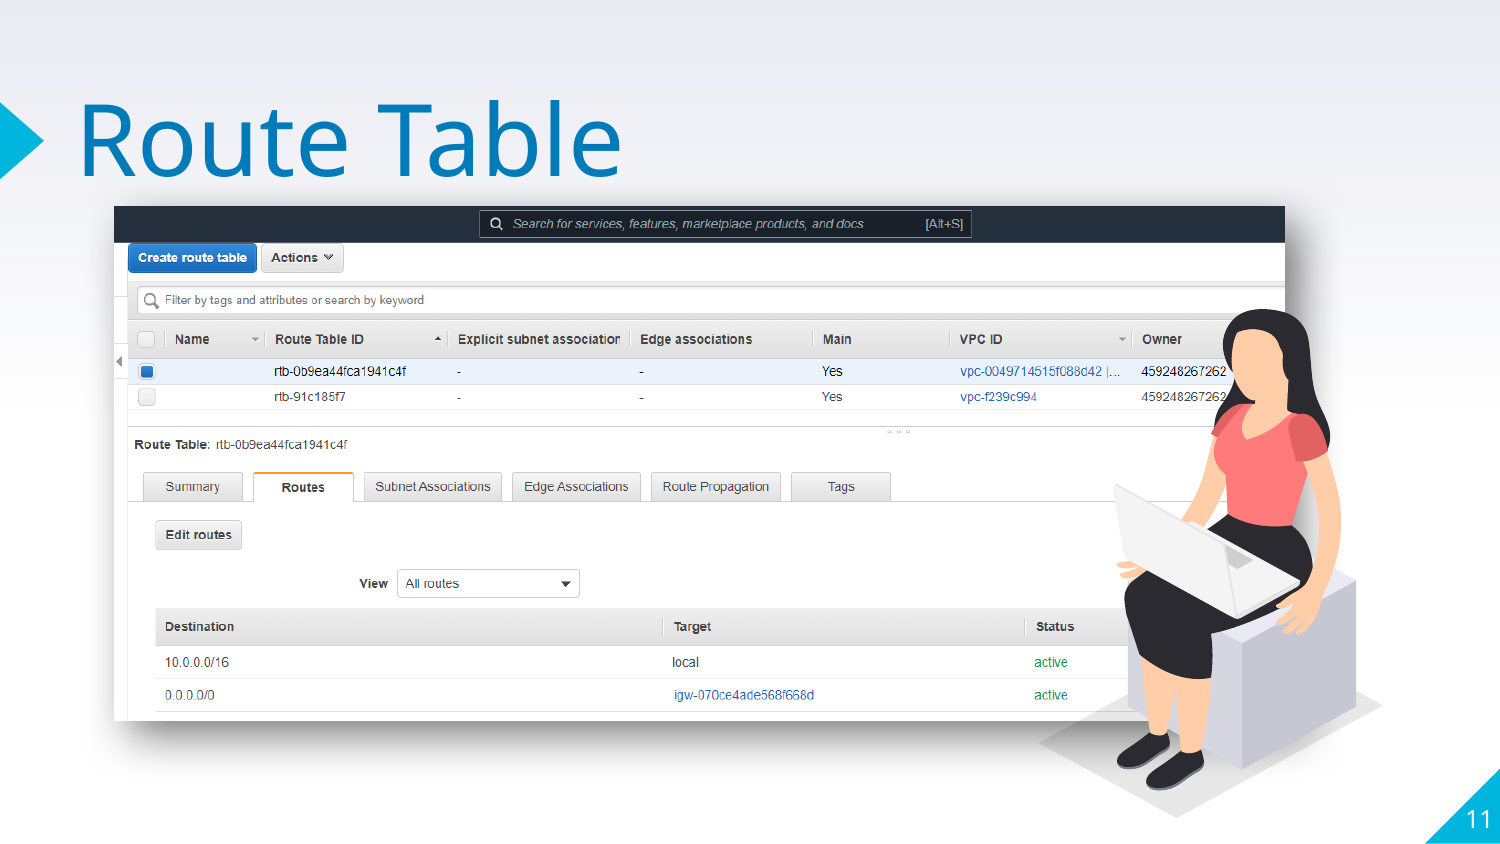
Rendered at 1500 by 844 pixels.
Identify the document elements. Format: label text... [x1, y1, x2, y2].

title Route Table [75, 99, 1001, 277]
picture [113, 206, 1285, 721]
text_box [1038, 308, 1384, 819]
slide_number ‹#› [1418, 760, 1494, 838]
